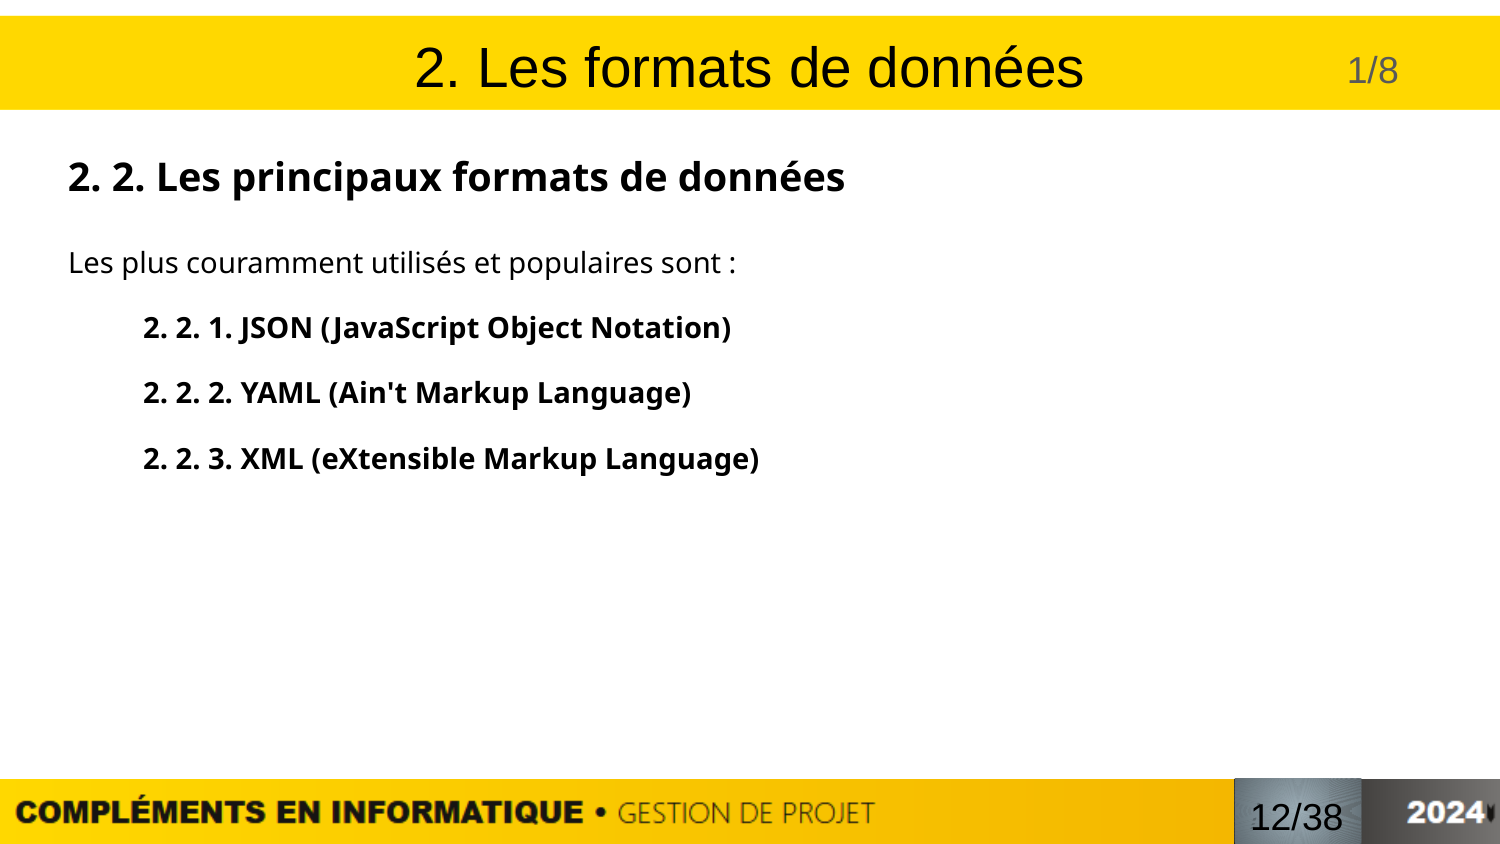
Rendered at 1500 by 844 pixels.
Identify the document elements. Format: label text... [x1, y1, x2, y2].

picture [1362, 779, 1500, 844]
picture [0, 779, 1234, 844]
text_box 1/8 [1331, 31, 1449, 89]
text_box 12/38 [1234, 778, 1362, 844]
title 2. Les formats de données [0, 15, 1500, 110]
title 2. 2. Les principaux formats de données [52, 129, 1452, 224]
list Les plus couramment utilisés et populaires sont : 2. 2. 1. JSON (JavaScript Object Notation) 2. 2. 2. YAML (Ain't Markup Language) 2. 2. 3. XML (eXtensible Markup Language) [53, 223, 1451, 769]
